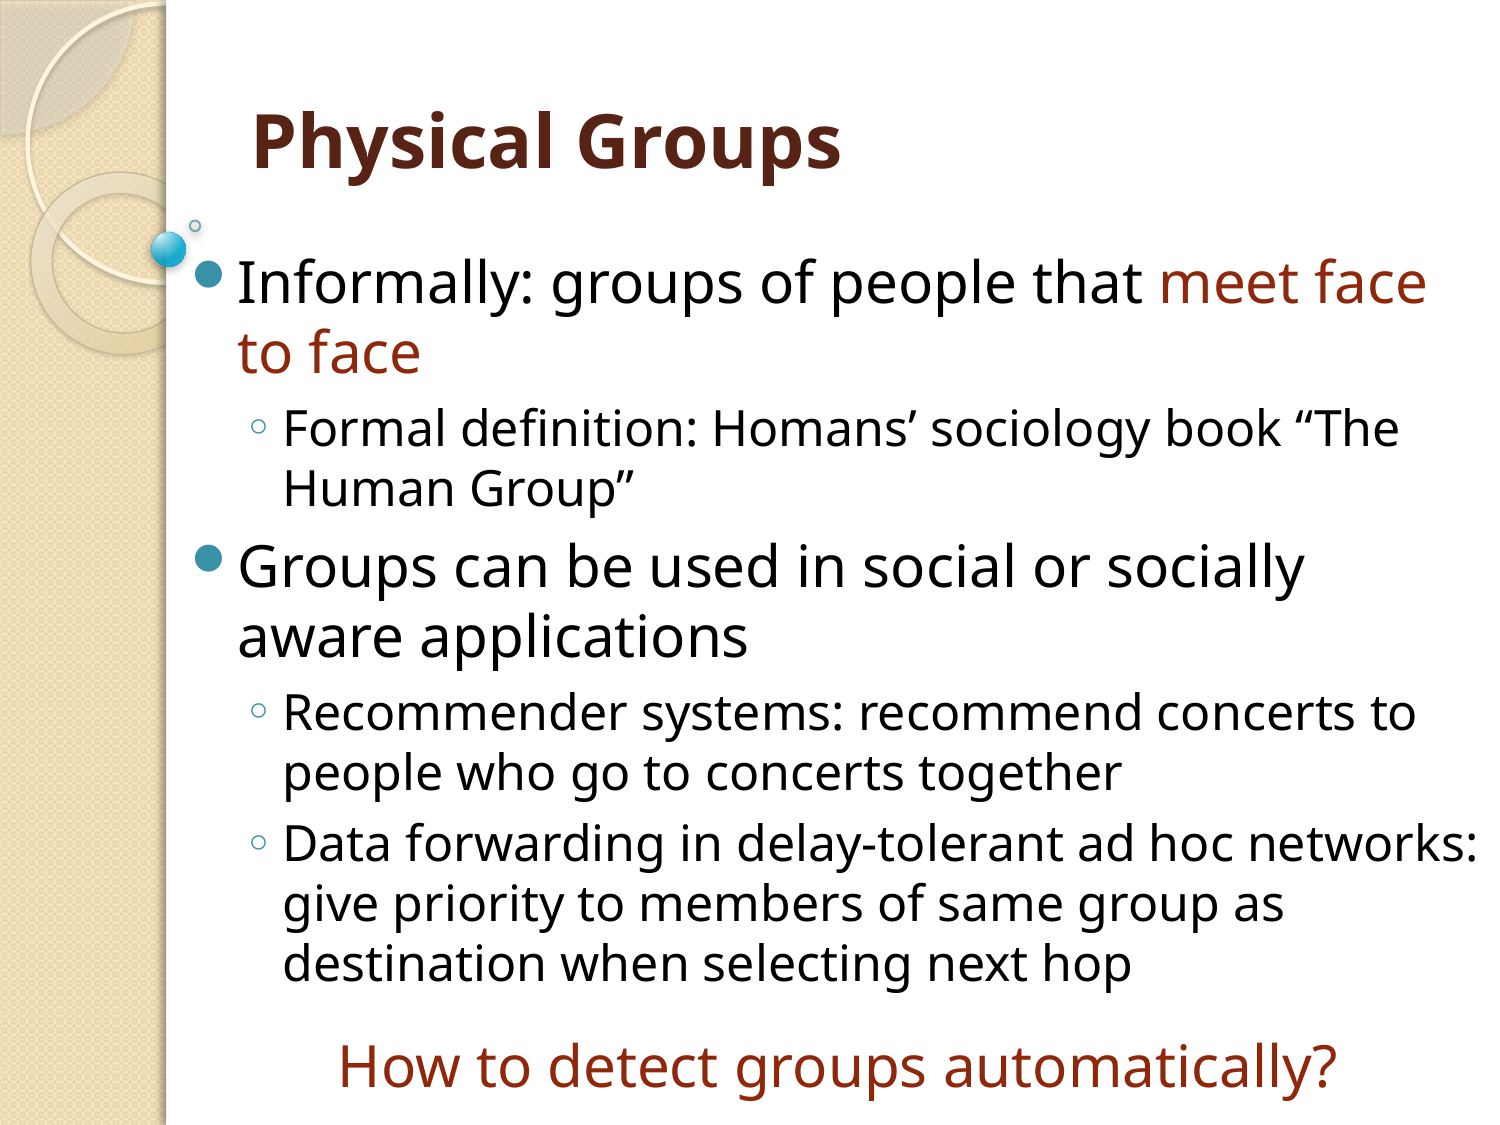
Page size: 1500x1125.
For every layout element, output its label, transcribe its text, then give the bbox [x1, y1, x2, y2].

title Physical Groups [235, 45, 1466, 233]
list Informally: groups of people that meet face to face Formal definition: Homans’ sociology book “The Human Group” Groups can be used in social or socially aware applications Recommender systems: recommend concerts to people who go to concerts together Data forwarding in delay-tolerant ad hoc networks: give priority to members of same group as destination when selecting next hop How to detect groups automatically? [162, 237, 1500, 1026]
